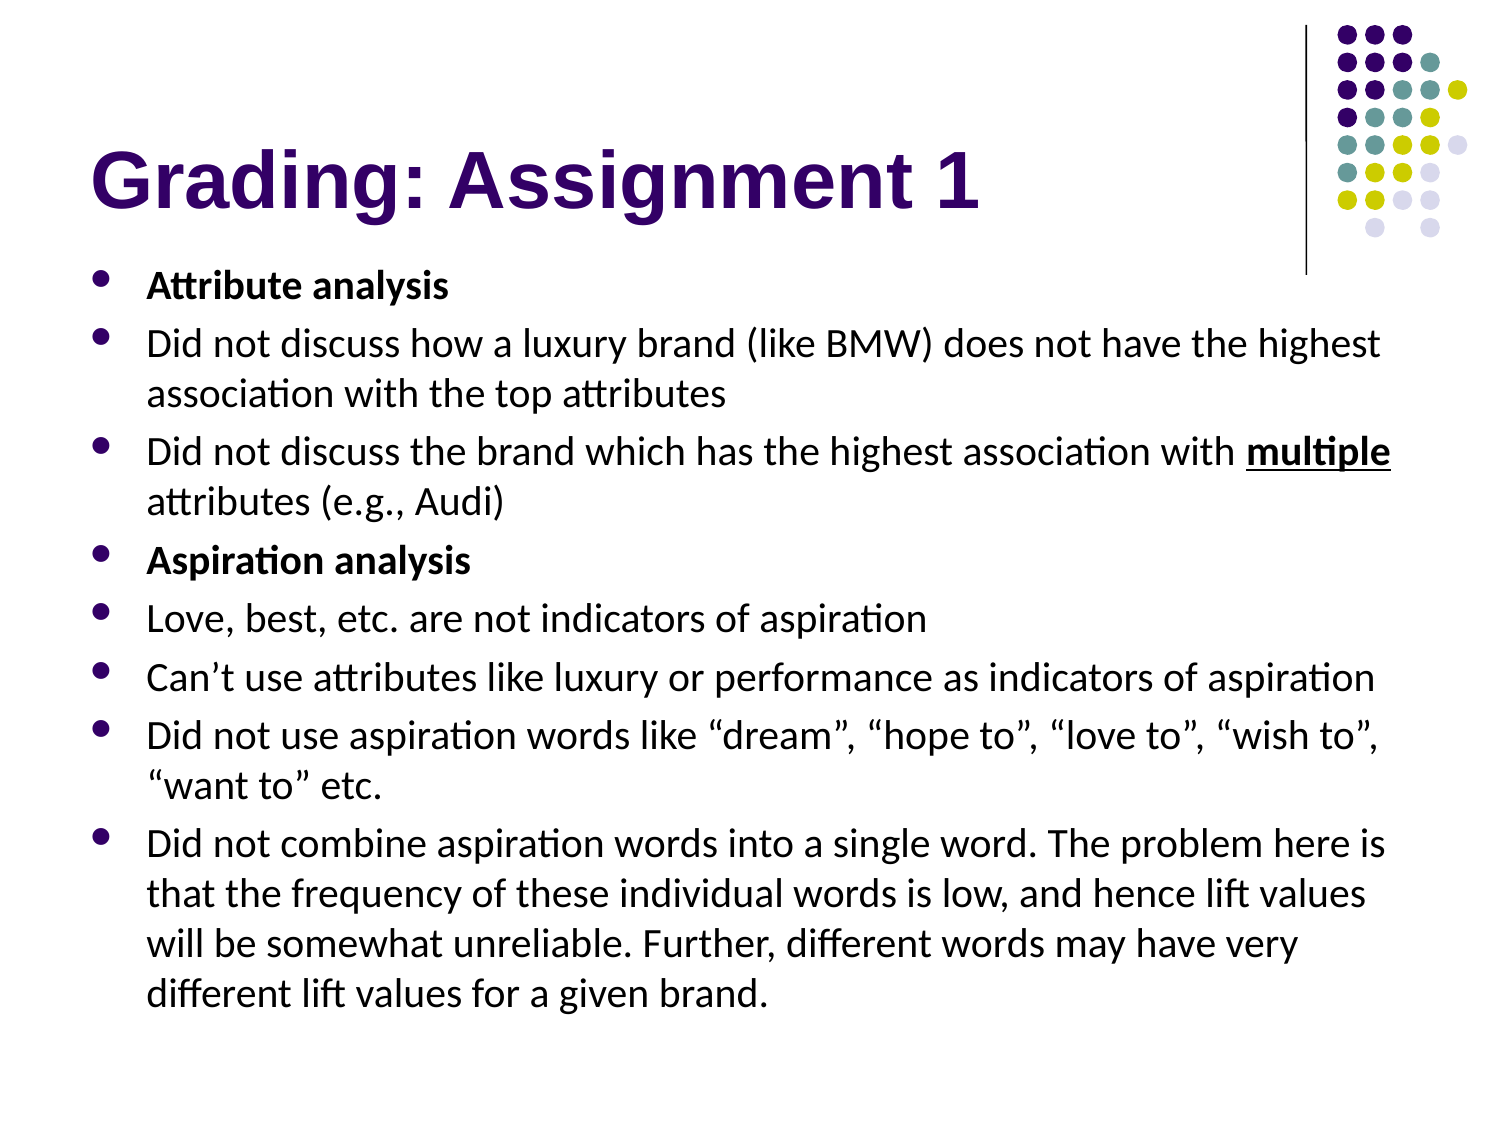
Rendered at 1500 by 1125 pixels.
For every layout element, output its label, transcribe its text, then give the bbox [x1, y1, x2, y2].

list Attribute analysis Did not discuss how a luxury brand (like BMW) does not have the highest association with the top attributes Did not discuss the brand which has the highest association with multiple attributes (e.g., Audi) Aspiration analysis Love, best, etc. are not indicators of aspiration Can’t use attributes like luxury or performance as indicators of aspiration Did not use aspiration words like “dream”, “hope to”, “love to”, “wish to”, “want to” etc. Did not combine aspiration words into a single word. The problem here is that the frequency of these individual words is low, and hence lift values will be somewhat unreliable. Further, different words may have very different lift values for a given brand. [74, 249, 1426, 974]
title Grading: Assignment 1 [74, 19, 1313, 233]
